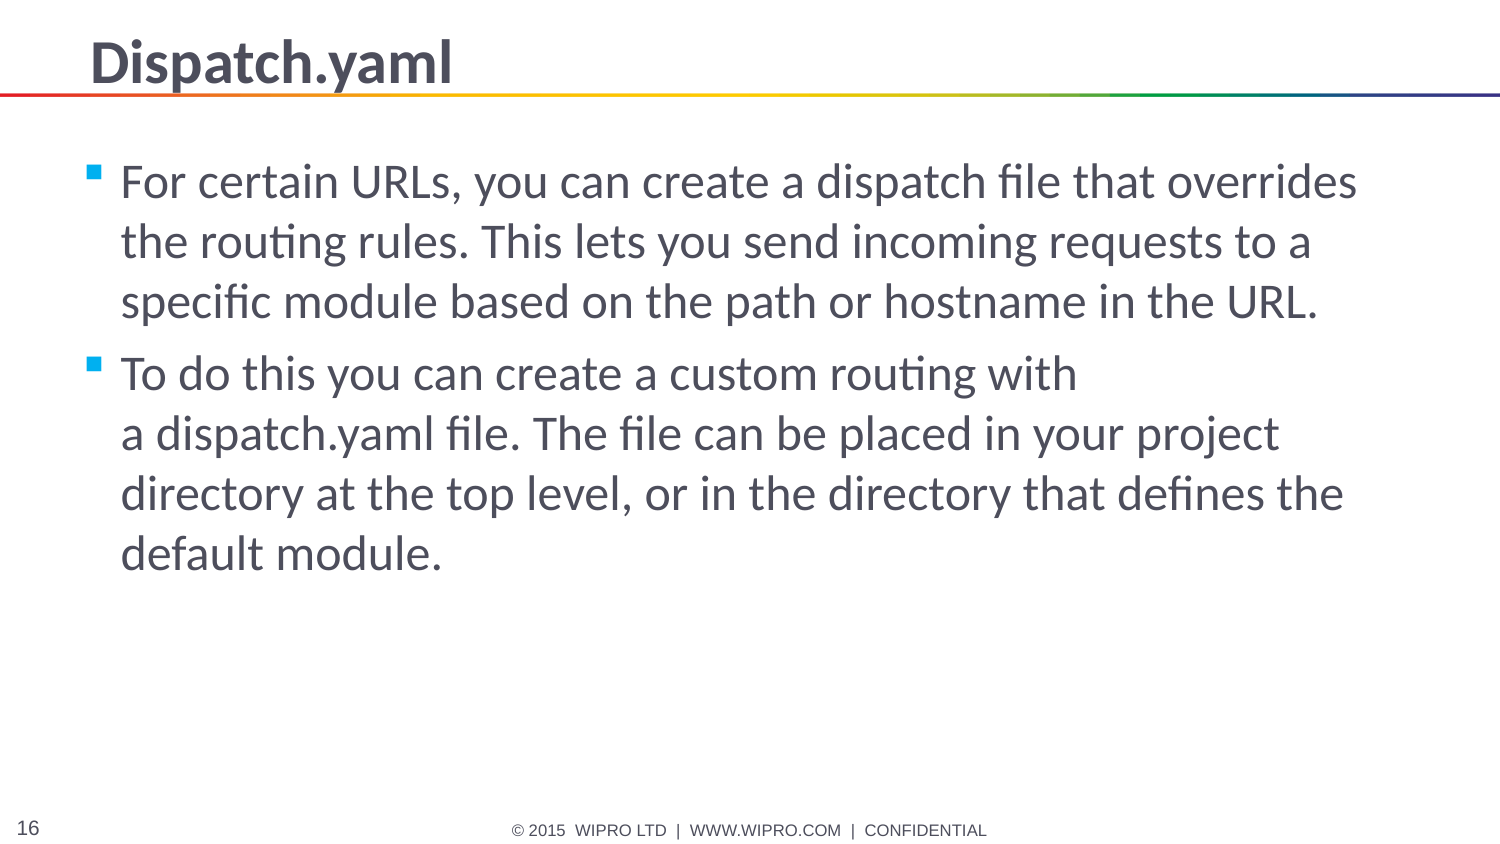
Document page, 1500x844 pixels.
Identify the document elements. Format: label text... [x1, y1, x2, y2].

title Dispatch.yaml [74, 13, 1426, 105]
list For certain URLs, you can create a dispatch file that overrides the routing rules. This lets you send incoming requests to a specific module based on the path or hostname in the URL. To do this you can create a custom routing with a dispatch.yaml file. The file can be placed in your project directory at the top level, or in the directory that defines the default module. [75, 140, 1425, 775]
